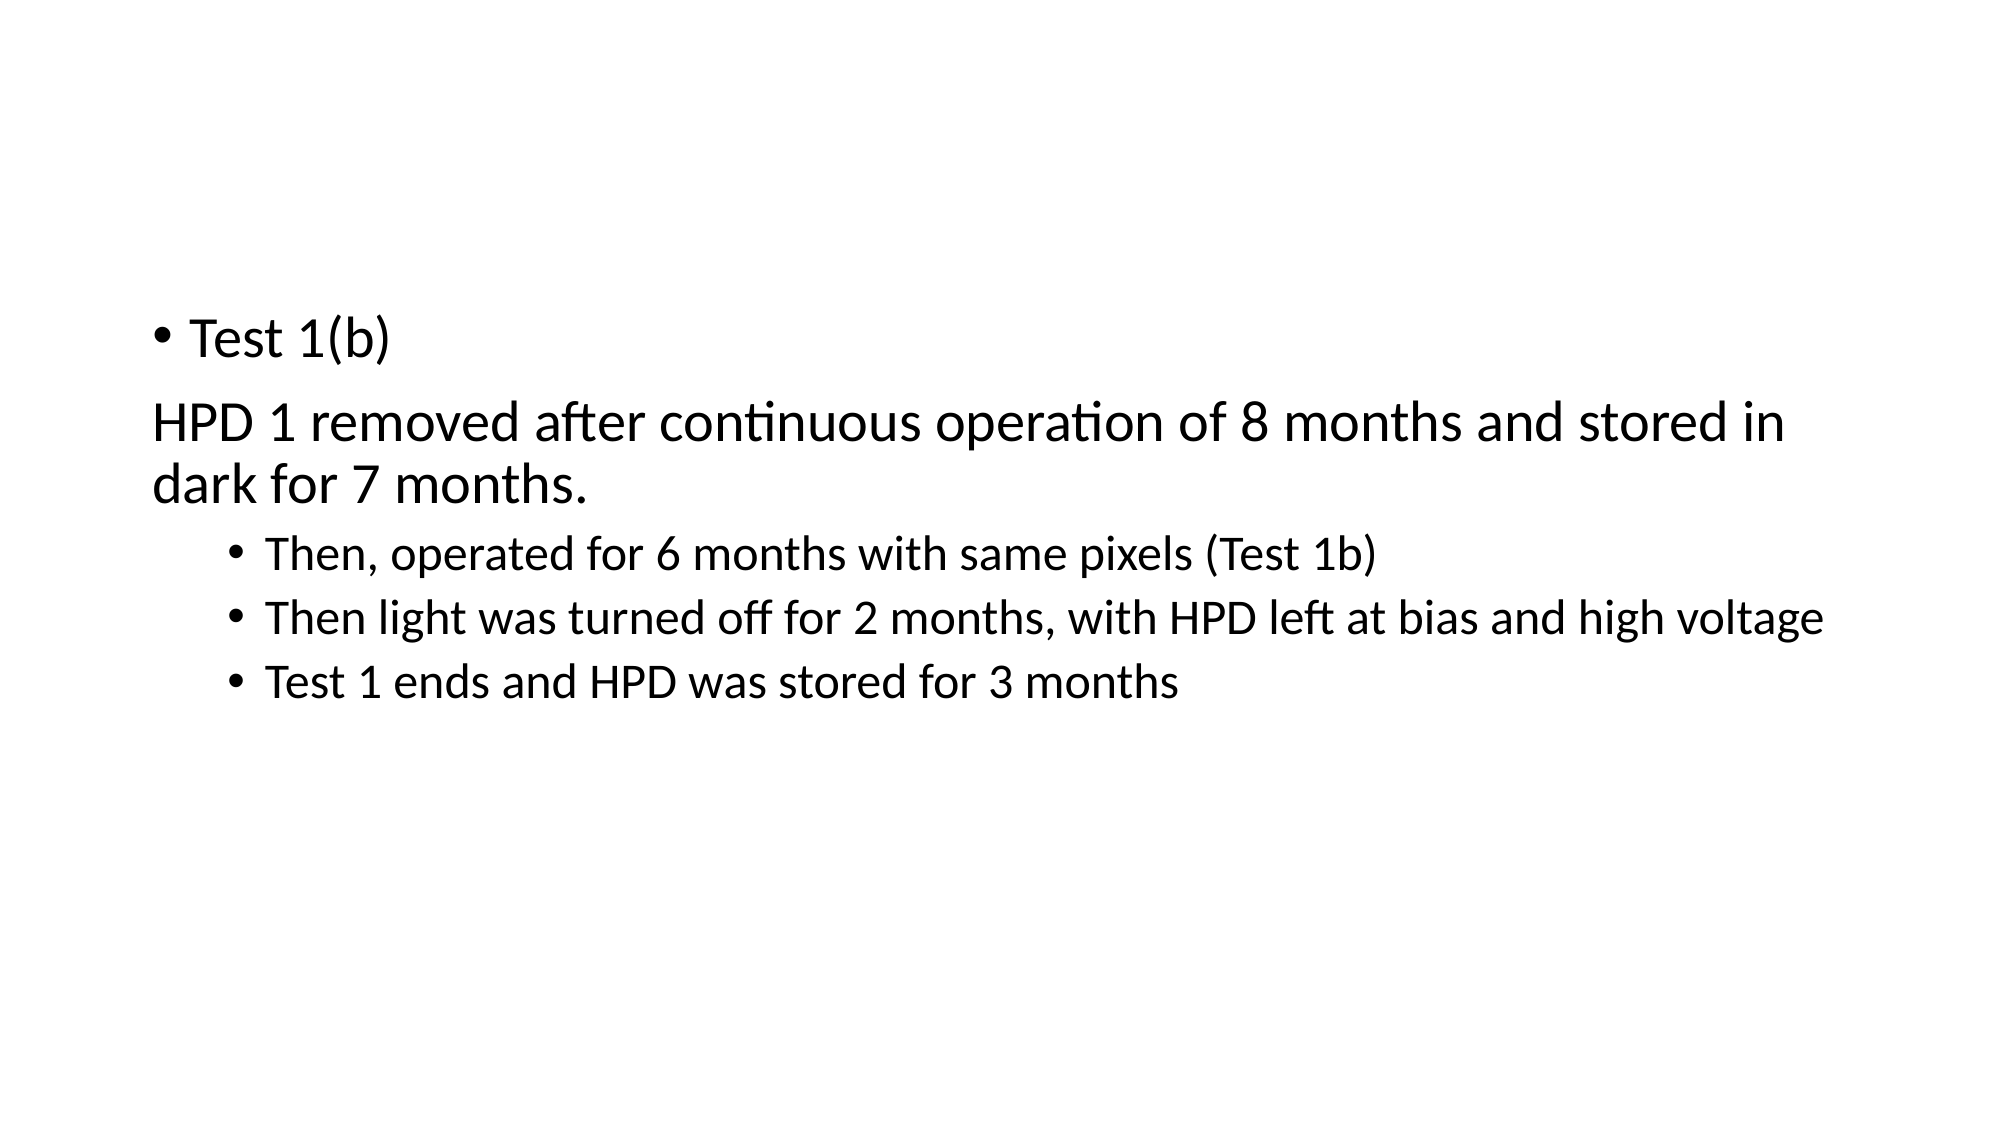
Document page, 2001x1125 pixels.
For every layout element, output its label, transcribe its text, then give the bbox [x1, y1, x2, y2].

list Test 1(b) HPD 1 removed after continuous operation of 8 months and stored in dark for 7 months. Then, operated for 6 months with same pixels (Test 1b) Then light was turned off for 2 months, with HPD left at bias and high voltage Test 1 ends and HPD was stored for 3 months [137, 299, 1863, 1014]
